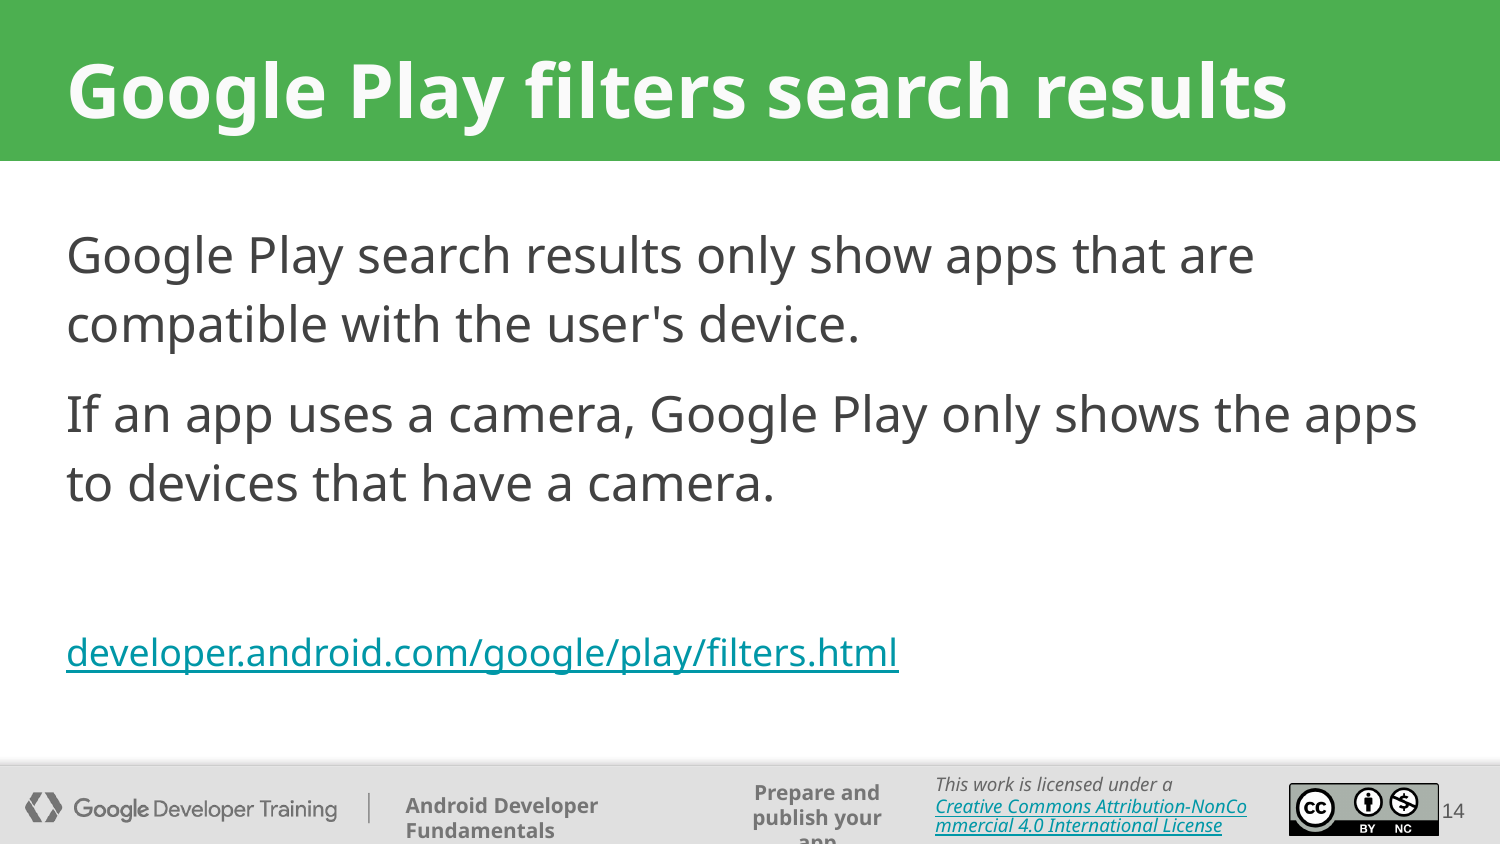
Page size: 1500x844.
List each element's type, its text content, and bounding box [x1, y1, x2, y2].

title Google Play filters search results [51, 28, 1449, 122]
list Google Play search results only show apps that are compatible with the user's device. If an app uses a camera, Google Play only shows the apps to devices that have a camera. developer.android.com/google/play/filters.html [51, 199, 1449, 733]
picture [0, 161, 1500, 844]
slide_number 14 [1389, 777, 1480, 842]
